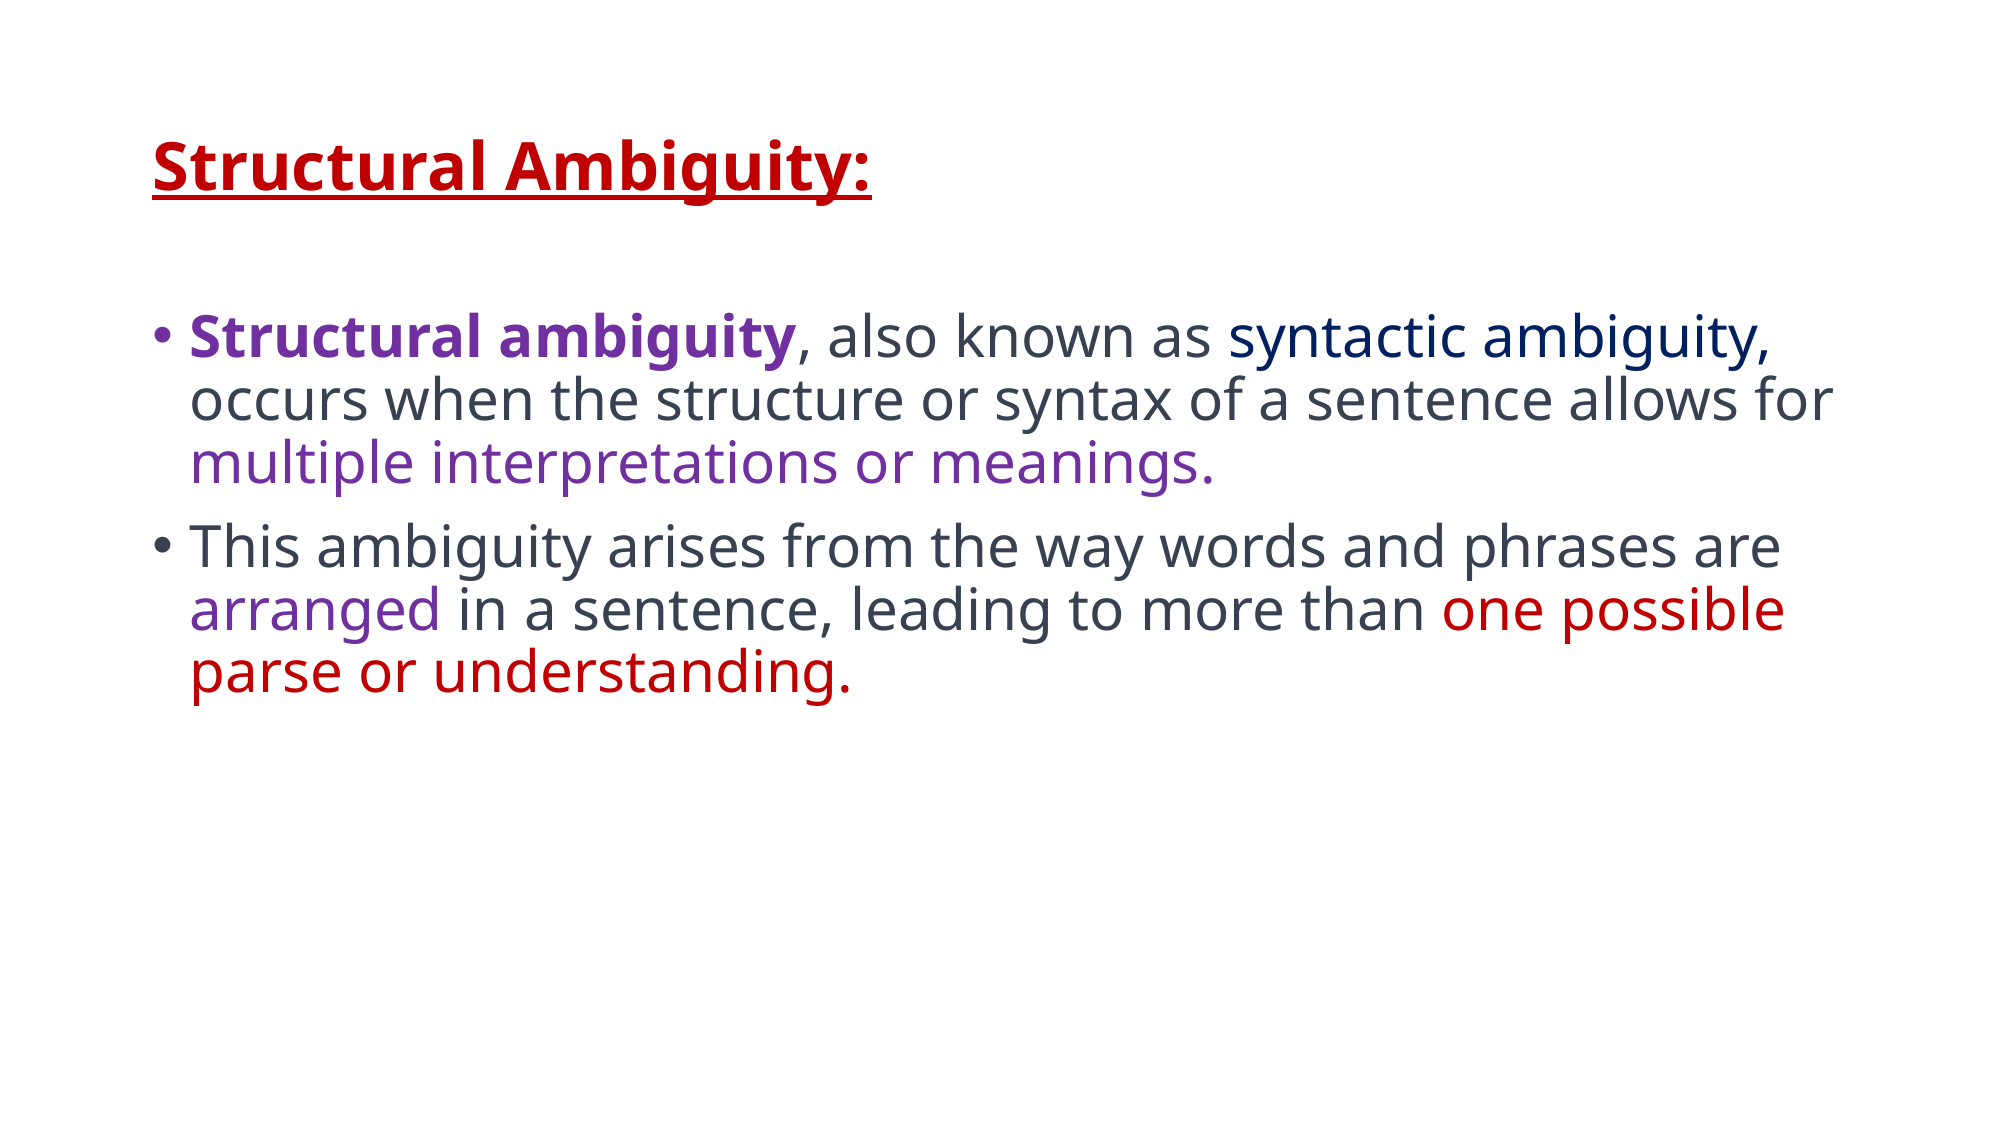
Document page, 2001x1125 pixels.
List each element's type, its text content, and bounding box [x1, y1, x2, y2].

list Structural ambiguity, also known as syntactic ambiguity, occurs when the structure or syntax of a sentence allows for multiple interpretations or meanings. This ambiguity arises from the way words and phrases are arranged in a sentence, leading to more than one possible parse or understanding. [137, 299, 1863, 1014]
title Structural Ambiguity: [137, 67, 1863, 271]
